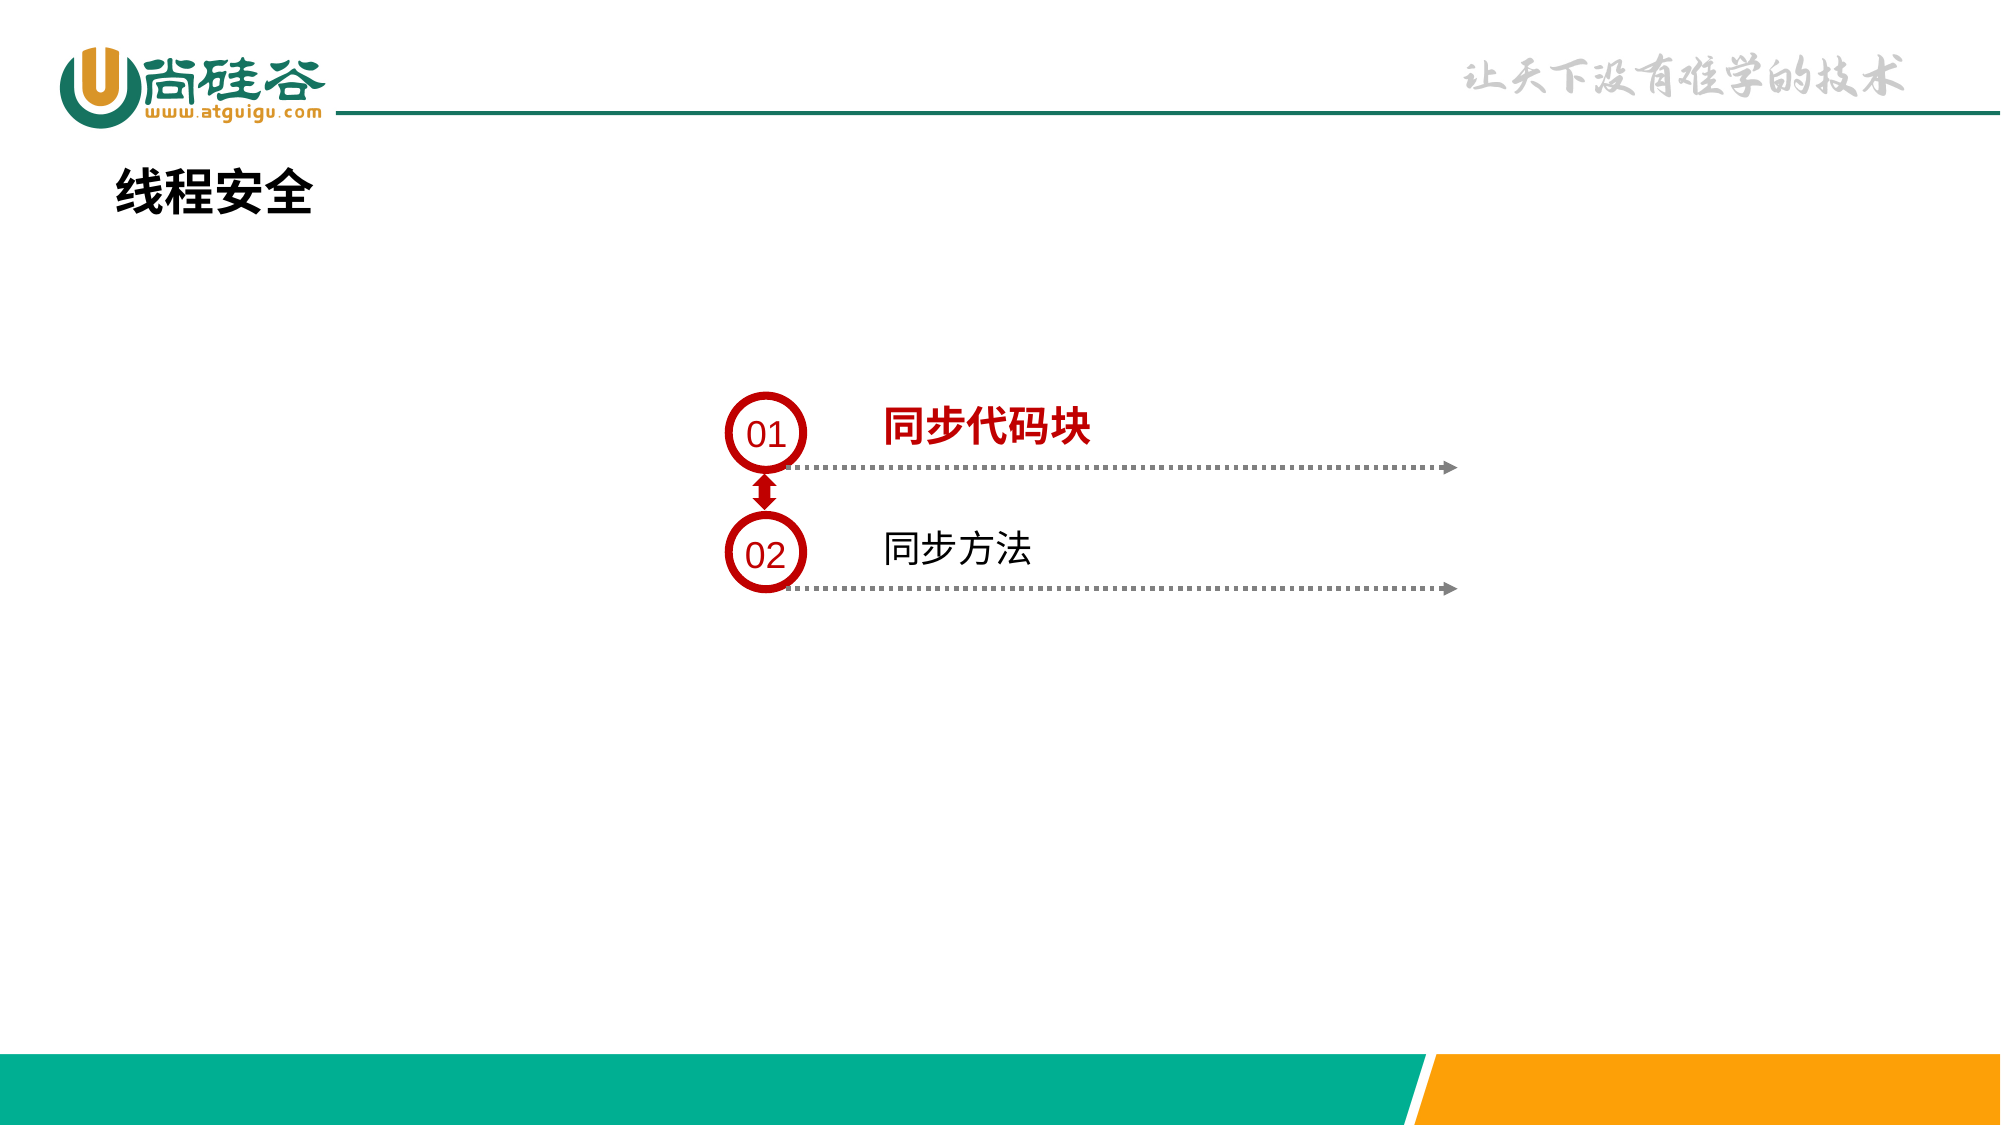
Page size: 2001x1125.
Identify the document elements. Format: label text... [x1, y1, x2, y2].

text_box [736, 463, 796, 475]
text_box [737, 390, 795, 402]
picture [0, 0, 2001, 1125]
text_box [752, 473, 777, 511]
text_box [735, 509, 797, 523]
text_box 01 [731, 402, 803, 463]
text_box [738, 584, 794, 595]
text_box 线程安全 [100, 123, 1861, 296]
text_box 同步代码块 [868, 392, 1463, 458]
text_box [803, 412, 809, 454]
text_box [723, 529, 730, 575]
text_box 同步方法 [868, 517, 1463, 578]
text_box 02 [730, 523, 802, 584]
text_box [802, 530, 809, 575]
text_box [723, 409, 731, 457]
